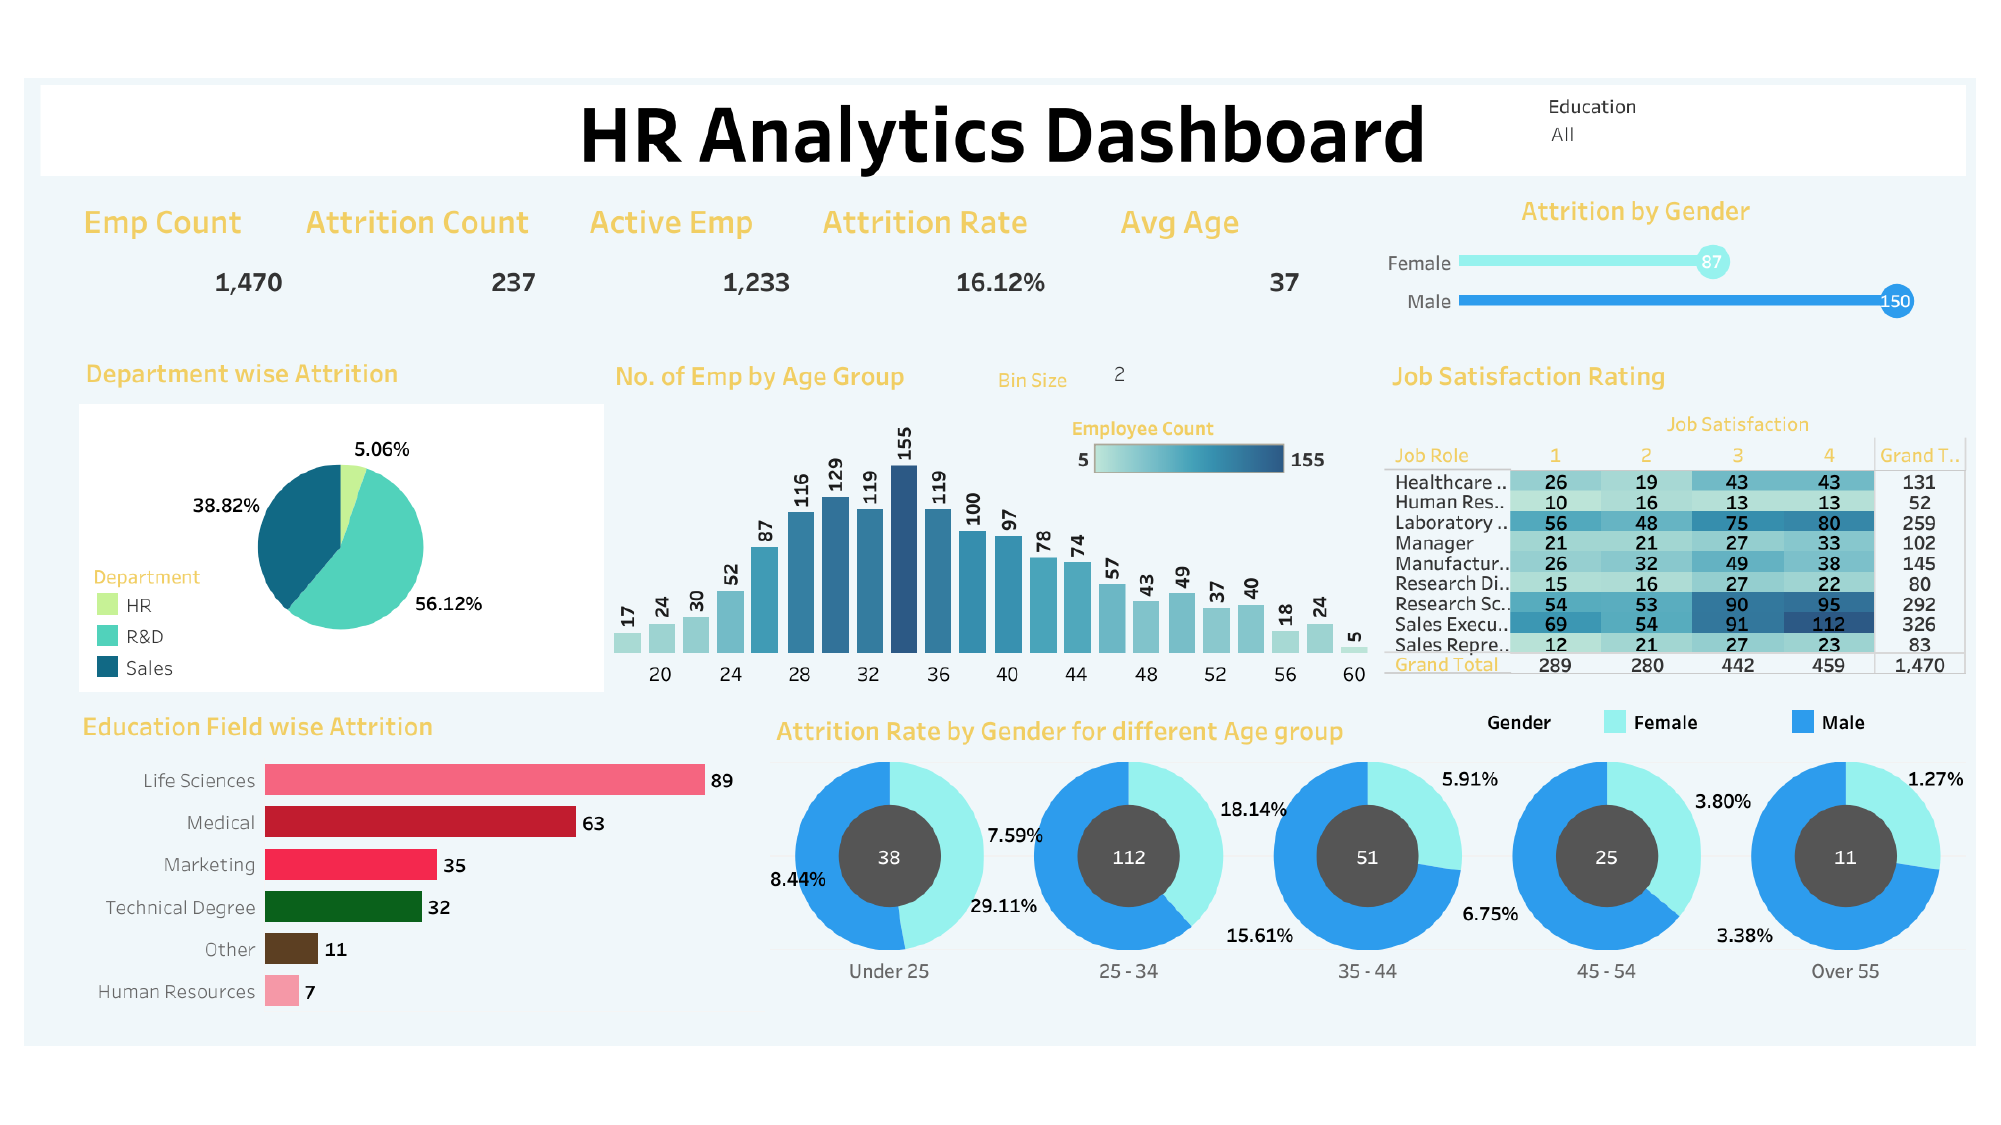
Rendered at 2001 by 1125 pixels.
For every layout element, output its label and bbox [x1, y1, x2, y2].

picture [24, 78, 1976, 1046]
